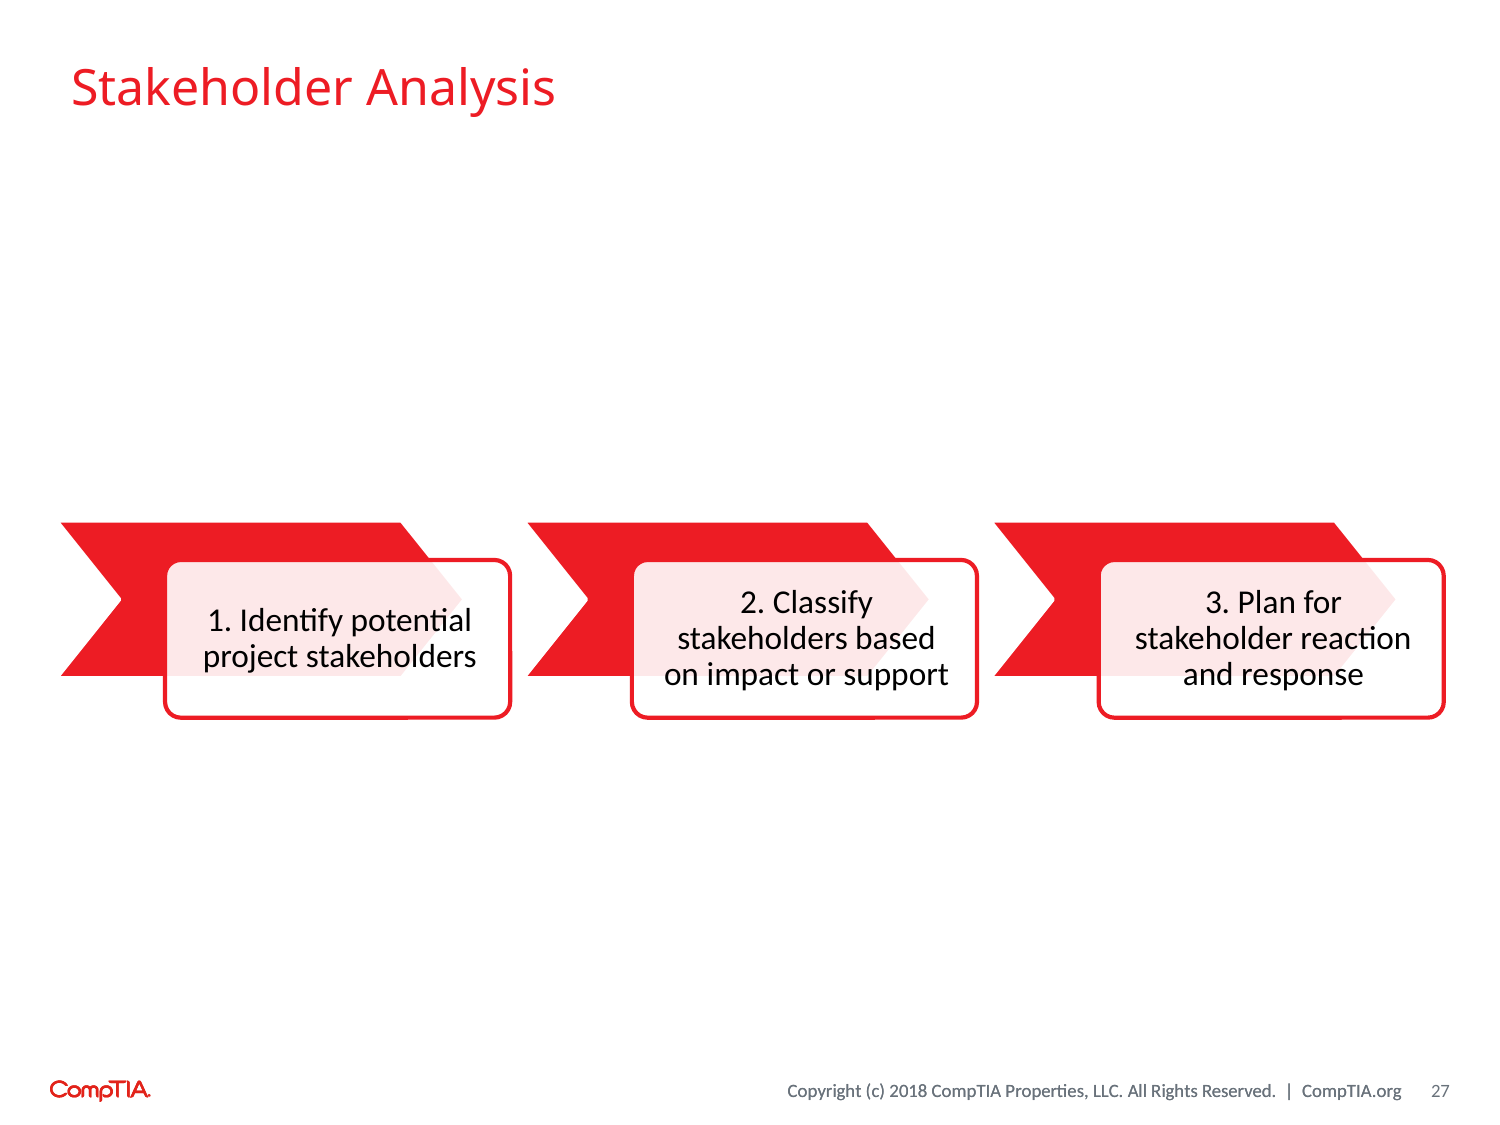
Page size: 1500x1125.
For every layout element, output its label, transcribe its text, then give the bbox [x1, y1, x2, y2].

title Stakeholder Analysis [56, 16, 1444, 155]
slide_number 27 [1407, 1067, 1450, 1113]
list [55, 213, 1445, 1025]
